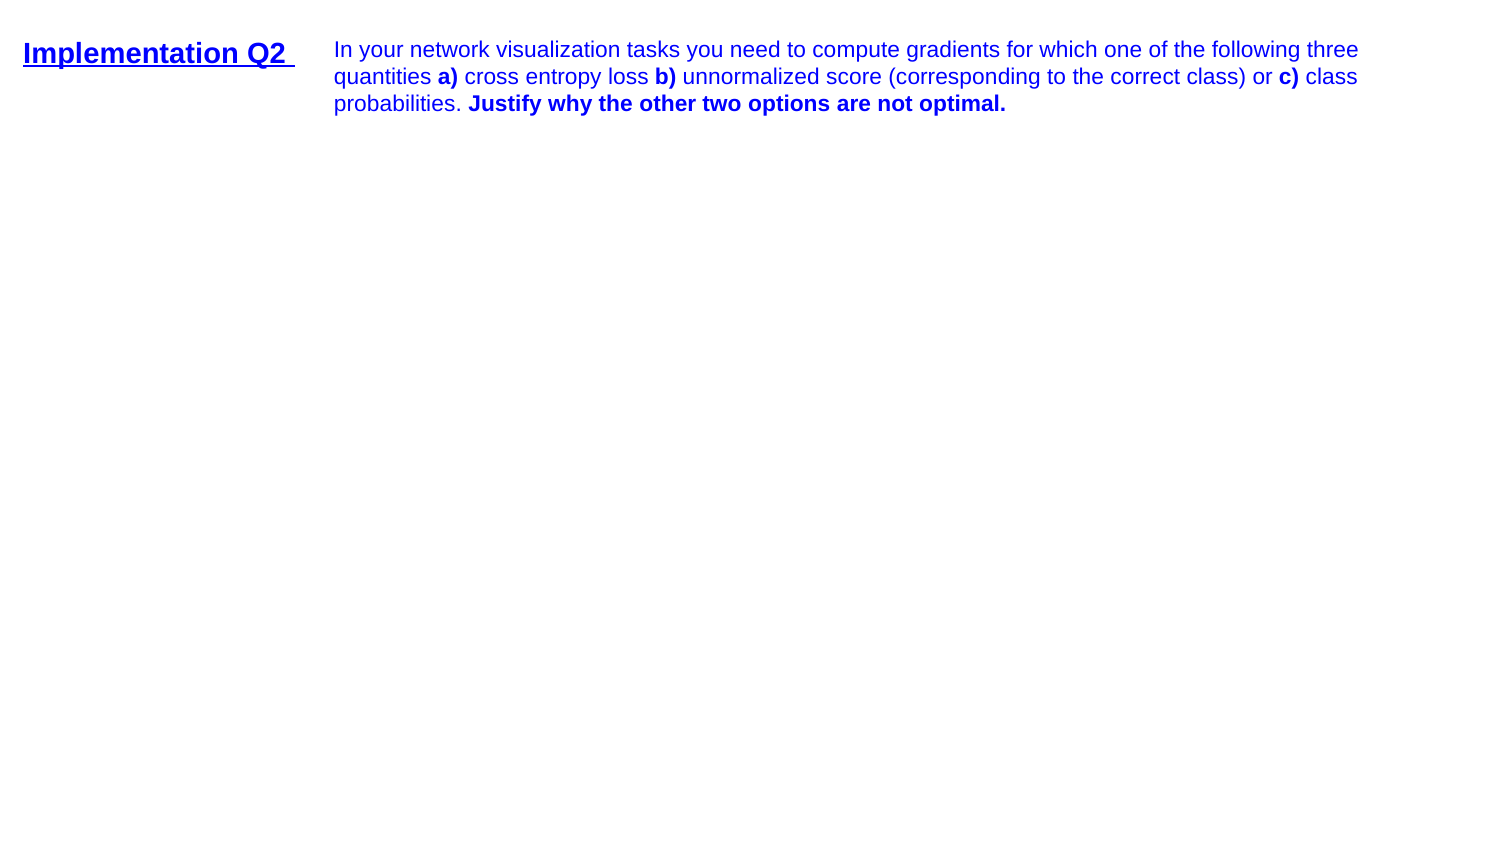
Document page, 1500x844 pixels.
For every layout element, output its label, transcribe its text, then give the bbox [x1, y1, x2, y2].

title Implementation Q2 [8, 19, 319, 84]
title In your network visualization tasks you need to compute gradients for which one of the following three quantities a) cross entropy loss b) unnormalized score (corresponding to the correct class) or c) class probabilities. Justify why the other two options are not optimal. [319, 19, 1472, 84]
